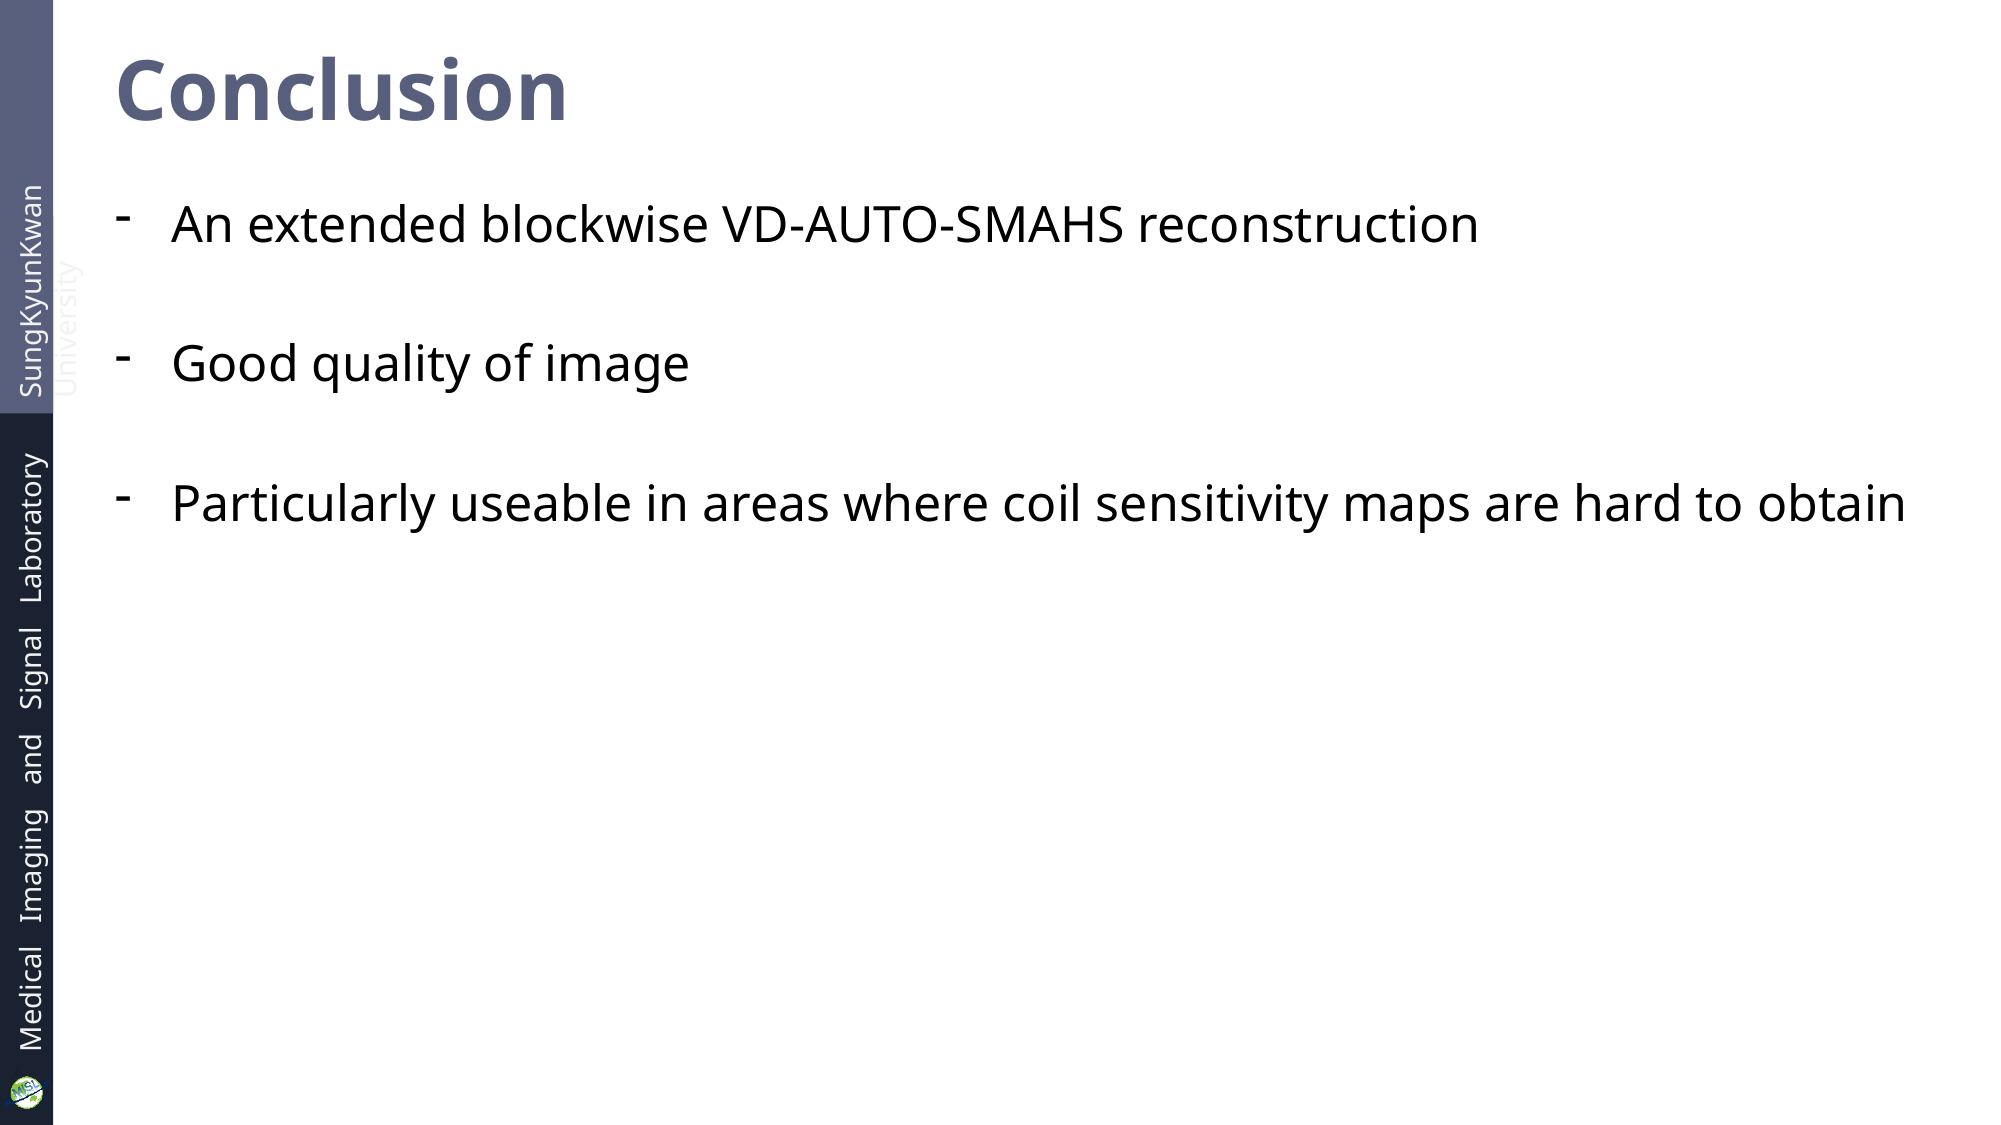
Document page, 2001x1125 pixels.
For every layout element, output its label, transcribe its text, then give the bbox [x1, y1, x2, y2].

picture [2, 1067, 51, 1116]
title Conclusion [99, 42, 1935, 133]
list An extended blockwise VD-AUTO-SMAHS reconstruction Good quality of image Particularly useable in areas where coil sensitivity maps are hard to obtain [99, 184, 1972, 1103]
